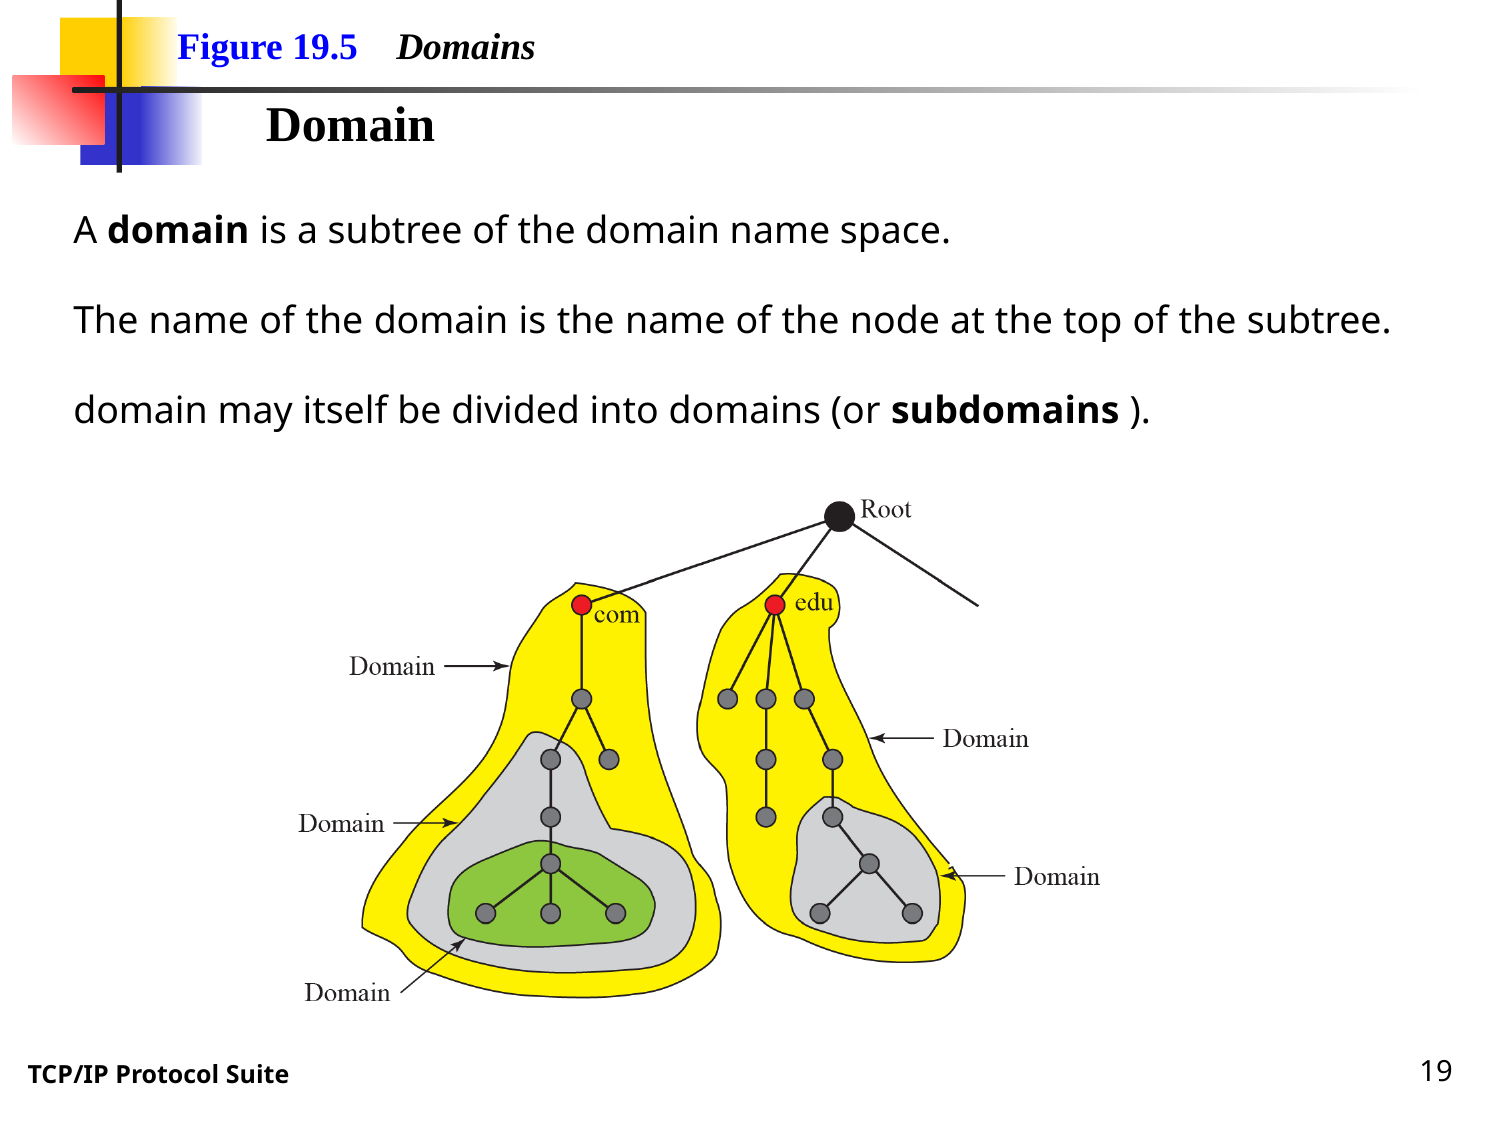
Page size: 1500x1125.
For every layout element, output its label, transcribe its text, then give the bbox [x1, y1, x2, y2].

text_box [122, 93, 141, 165]
text_box [116, 93, 122, 173]
picture [298, 495, 1100, 1009]
text_box [80, 93, 116, 165]
text_box [451, 87, 1423, 93]
text_box Domain [251, 84, 451, 159]
slide_number 19 [1155, 1024, 1468, 1100]
text_box [72, 87, 251, 93]
text_box [141, 93, 202, 165]
text_box Figure 19.5 Domains [162, 14, 1100, 75]
text_box A domain is a subtree of the domain name space. The name of the domain is the name of the node at the top of the subtree. domain may itself be divided into domains (or subdomains ). [58, 198, 1409, 439]
text_box [12, 75, 105, 145]
text_box [60, 17, 116, 86]
footer TCP/IP Protocol Suite [12, 1025, 488, 1100]
text_box [116, 0, 122, 87]
text_box [122, 17, 177, 86]
